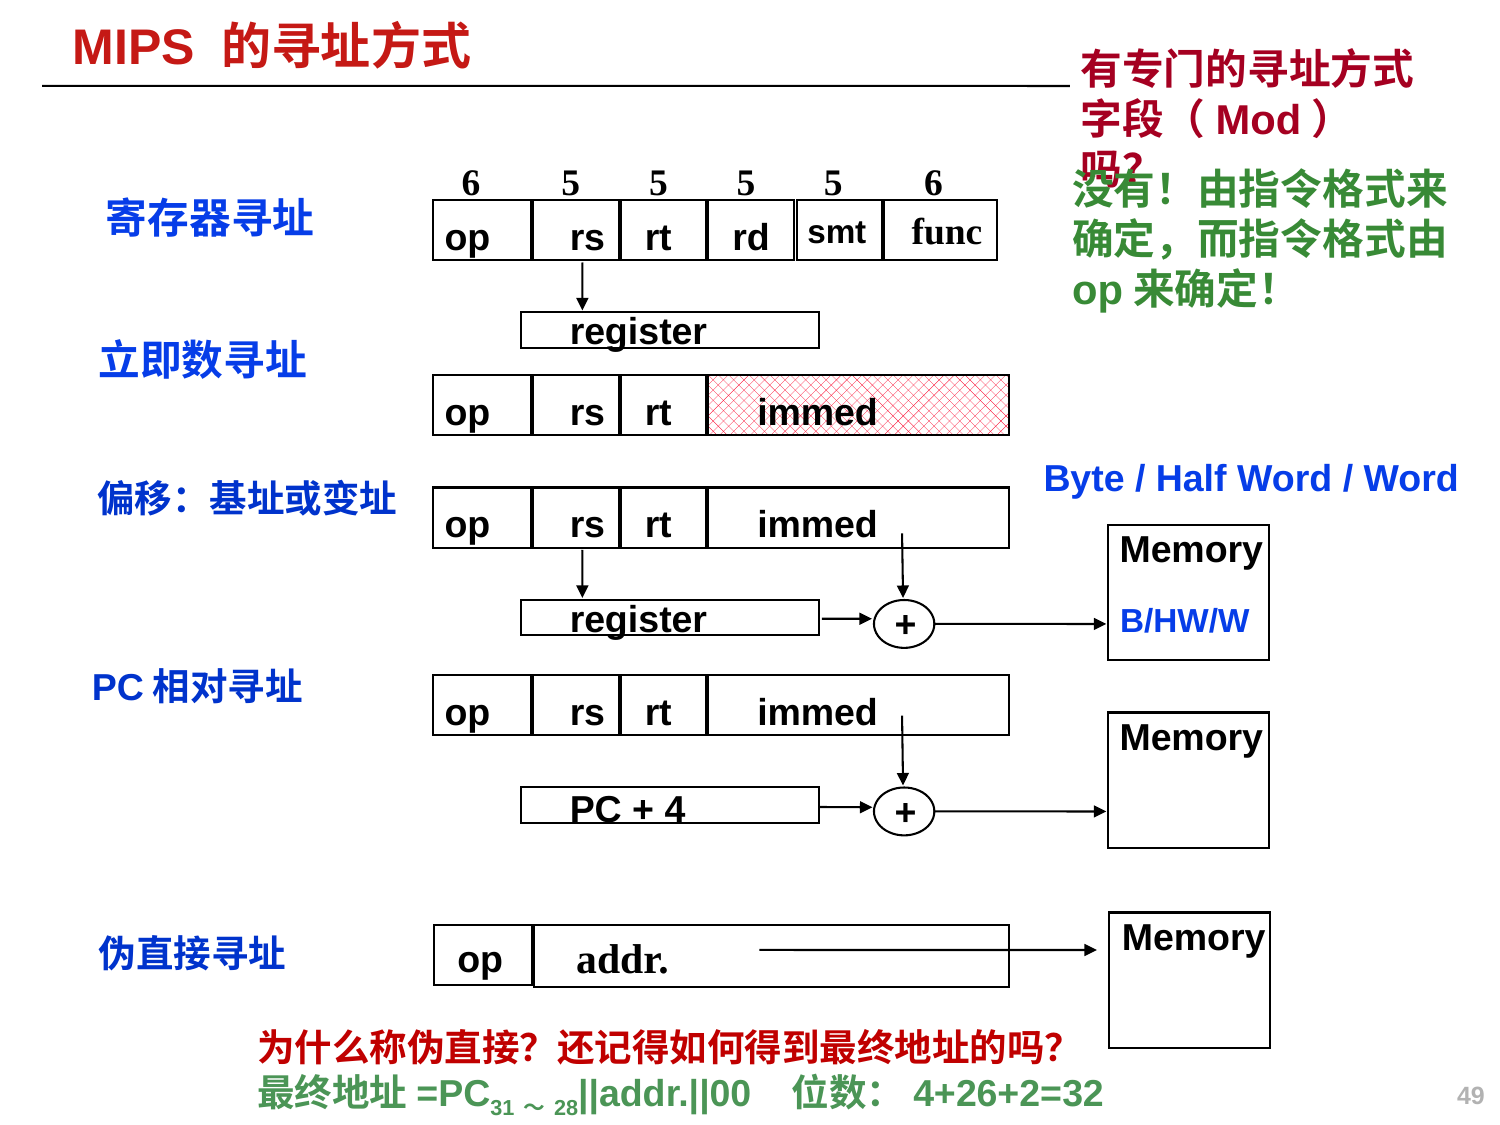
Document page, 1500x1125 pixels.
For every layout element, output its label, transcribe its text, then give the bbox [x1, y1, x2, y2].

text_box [88, 905, 1281, 1049]
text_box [84, 665, 1275, 849]
text_box Byte / Half Word / Word [1033, 449, 1480, 504]
text_box 有专门的寻址方式字段（Mod）吗？ [1070, 38, 1447, 158]
text_box 为什么称伪直接？还记得如何得到最终地址的吗？ 最终地址=PC31～28||addr.||00 位数：4+26+2=32 [247, 1056, 1126, 1125]
title MIPS 的寻址方式 [62, 18, 1273, 80]
slide_number 49 [1162, 1065, 1500, 1125]
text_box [84, 477, 1275, 661]
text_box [89, 149, 999, 357]
text_box 没有！由指令格式来确定，而指令格式由op来确定！ [1061, 158, 1479, 317]
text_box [433, 374, 1010, 438]
text_box 立即数寻址 [83, 359, 322, 392]
